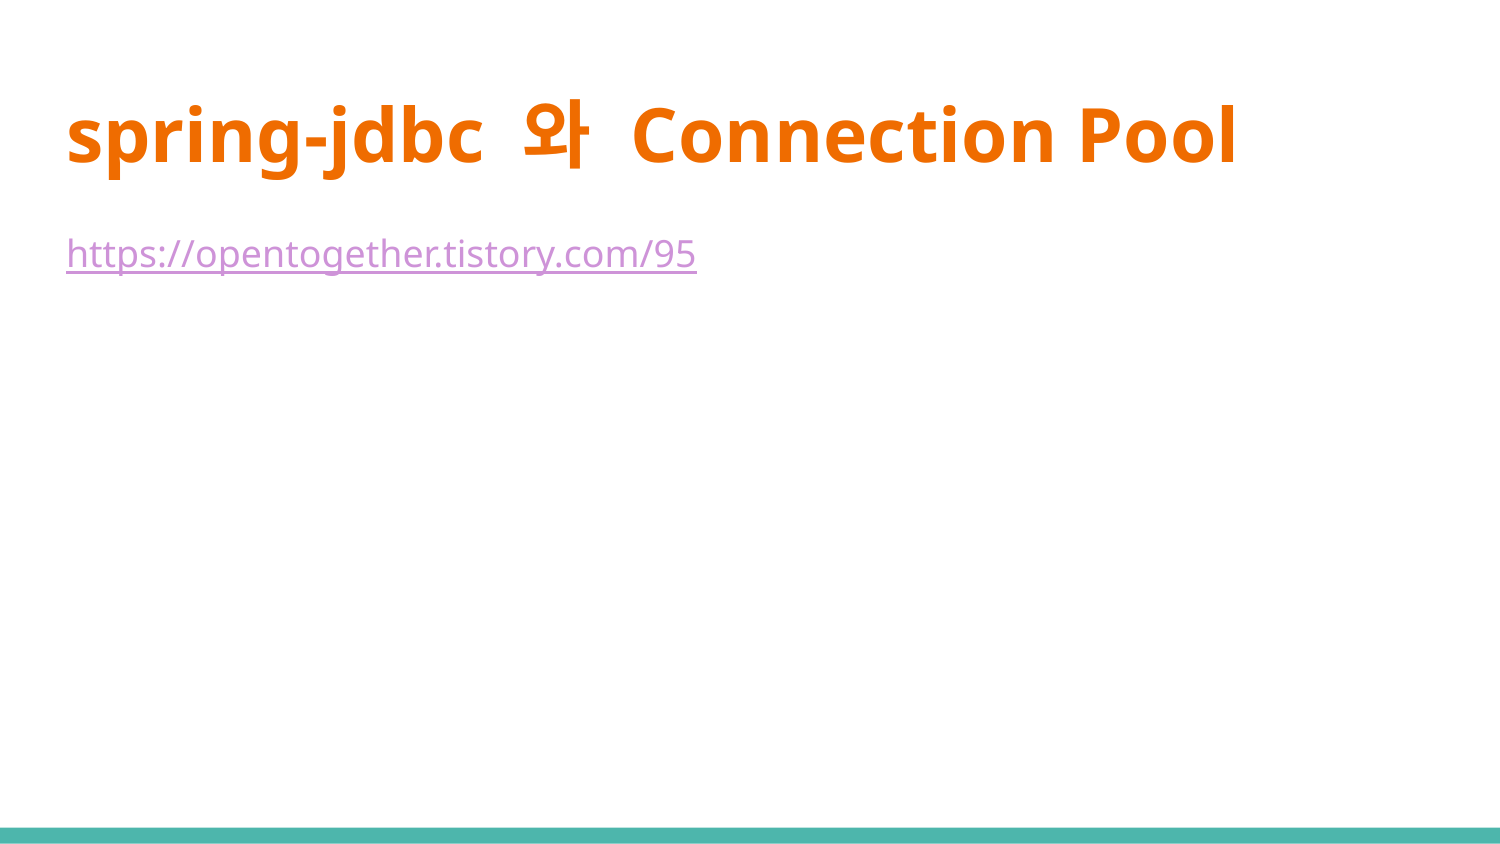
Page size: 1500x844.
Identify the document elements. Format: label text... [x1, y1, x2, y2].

title spring-jdbc 와 Connection Pool [51, 72, 1449, 189]
list https://opentogether.tistory.com/95 [51, 207, 850, 356]
